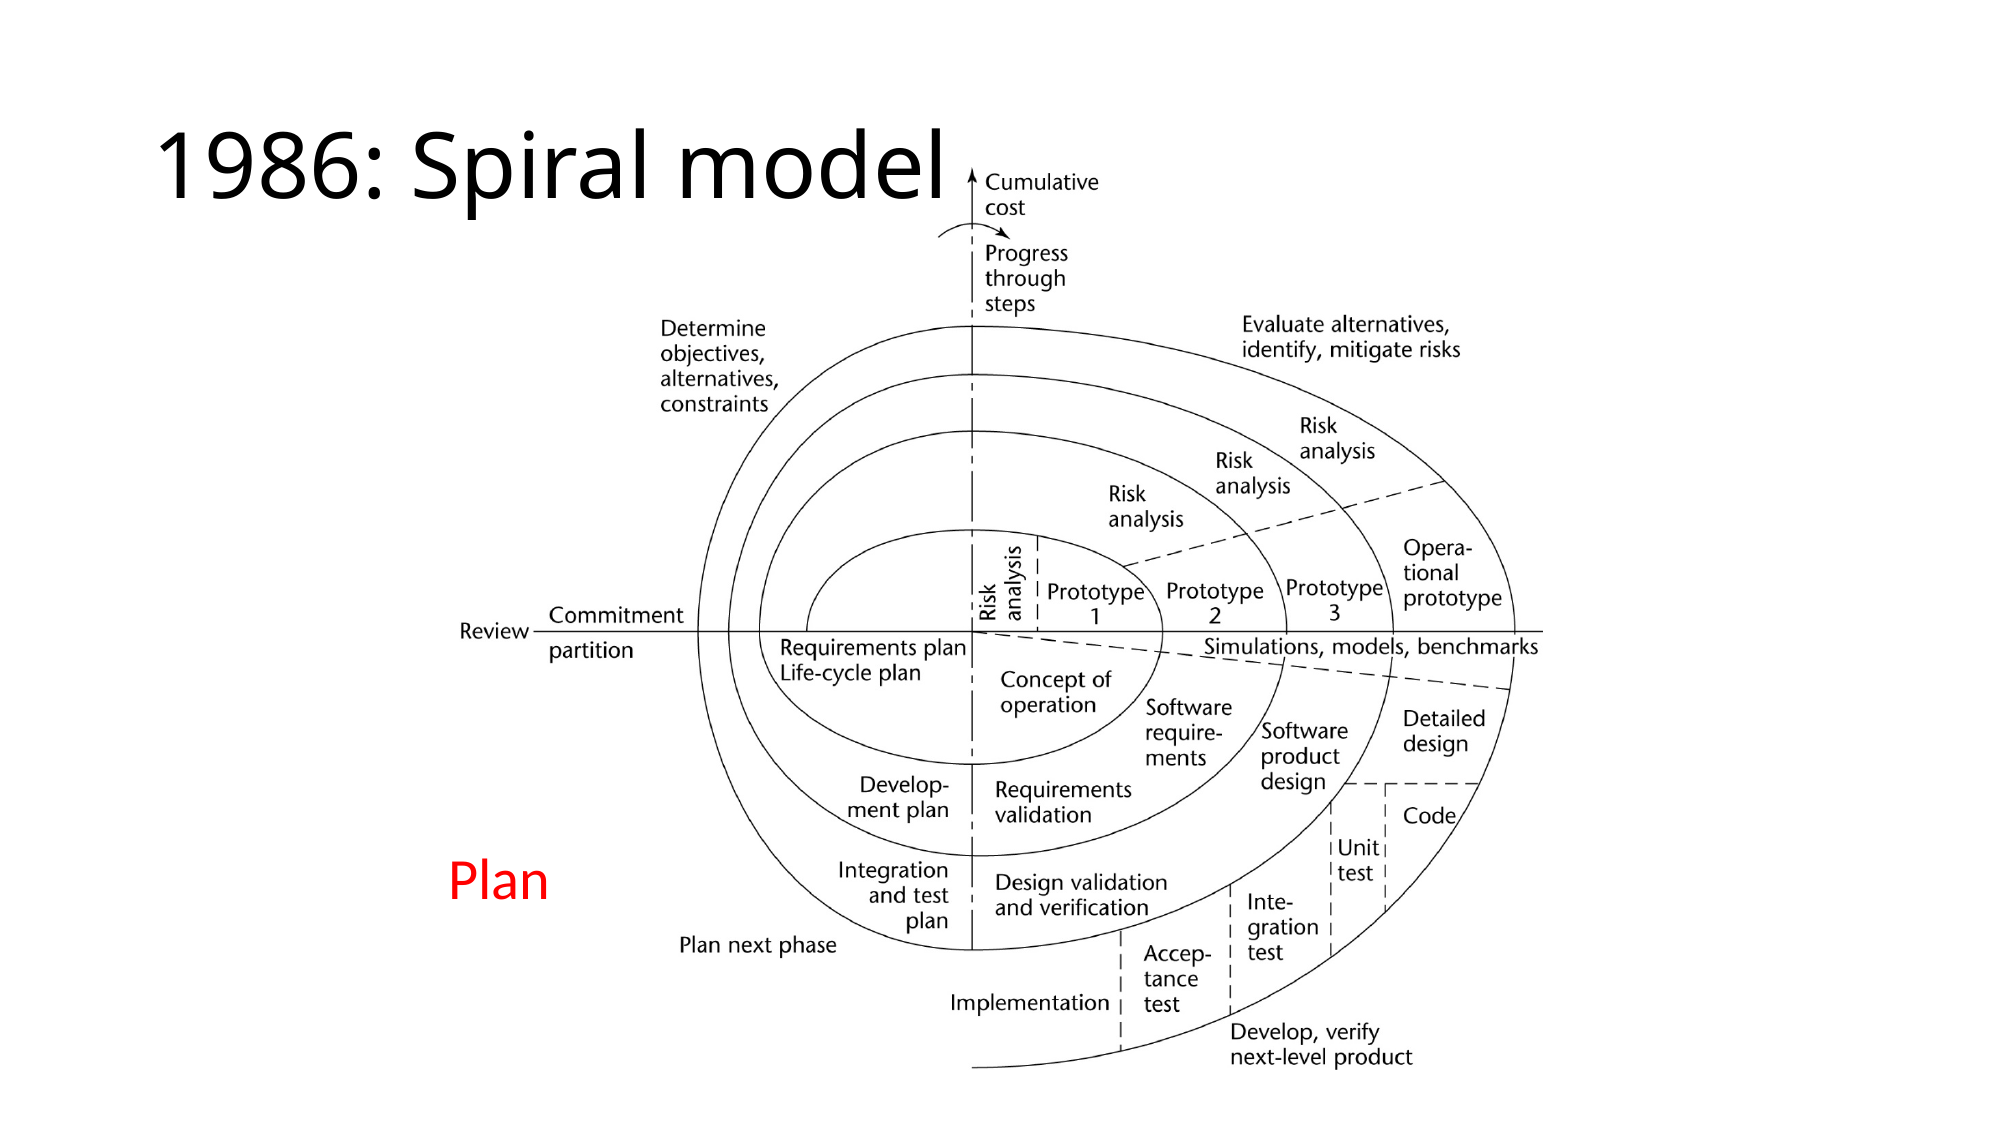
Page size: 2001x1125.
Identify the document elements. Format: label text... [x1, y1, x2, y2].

title 1986: Spiral model [137, 59, 1863, 278]
text_box Plan [433, 834, 459, 919]
picture [459, 167, 1543, 1070]
